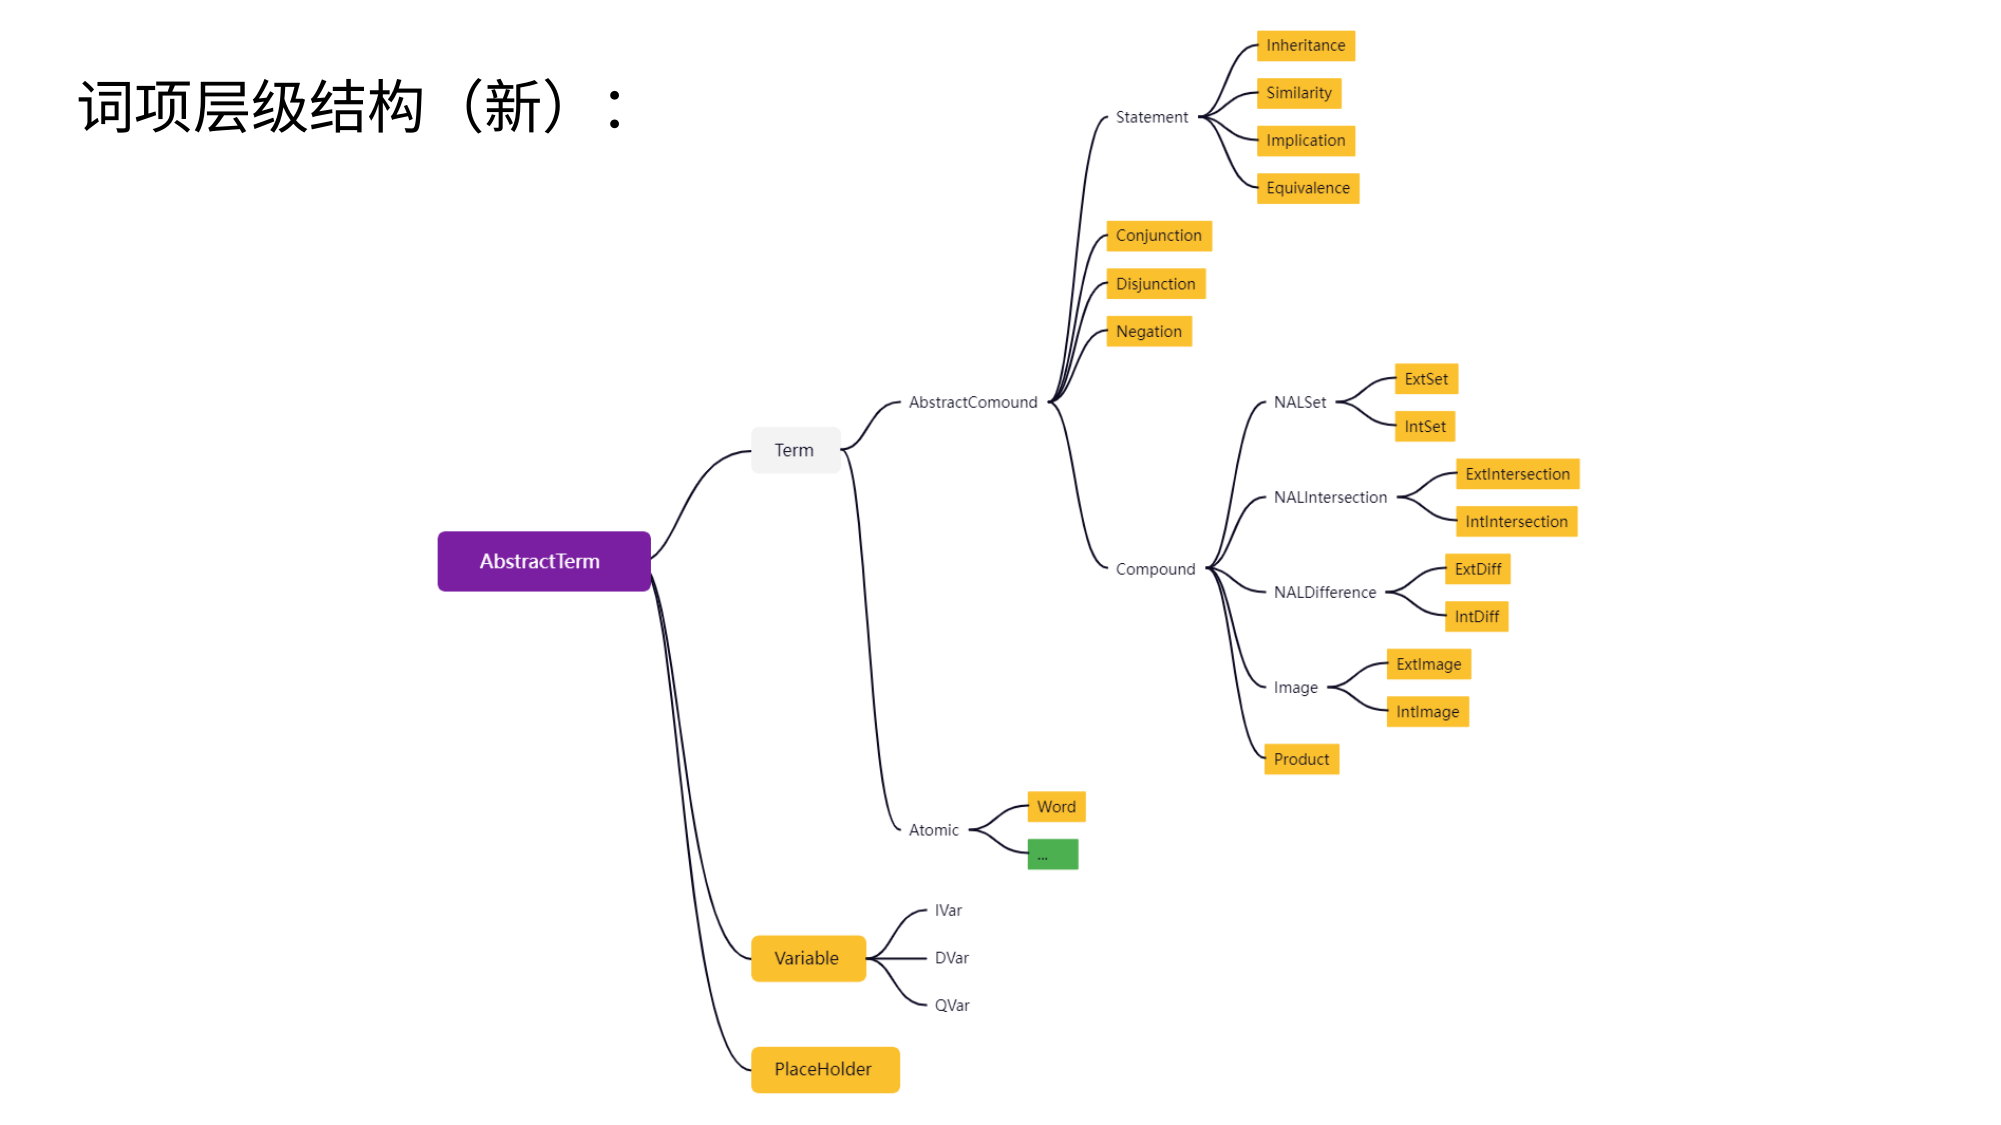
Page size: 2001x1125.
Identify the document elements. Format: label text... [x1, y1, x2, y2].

text_box 词项层级结构（新）： [61, 62, 406, 148]
picture [406, 0, 1612, 1125]
